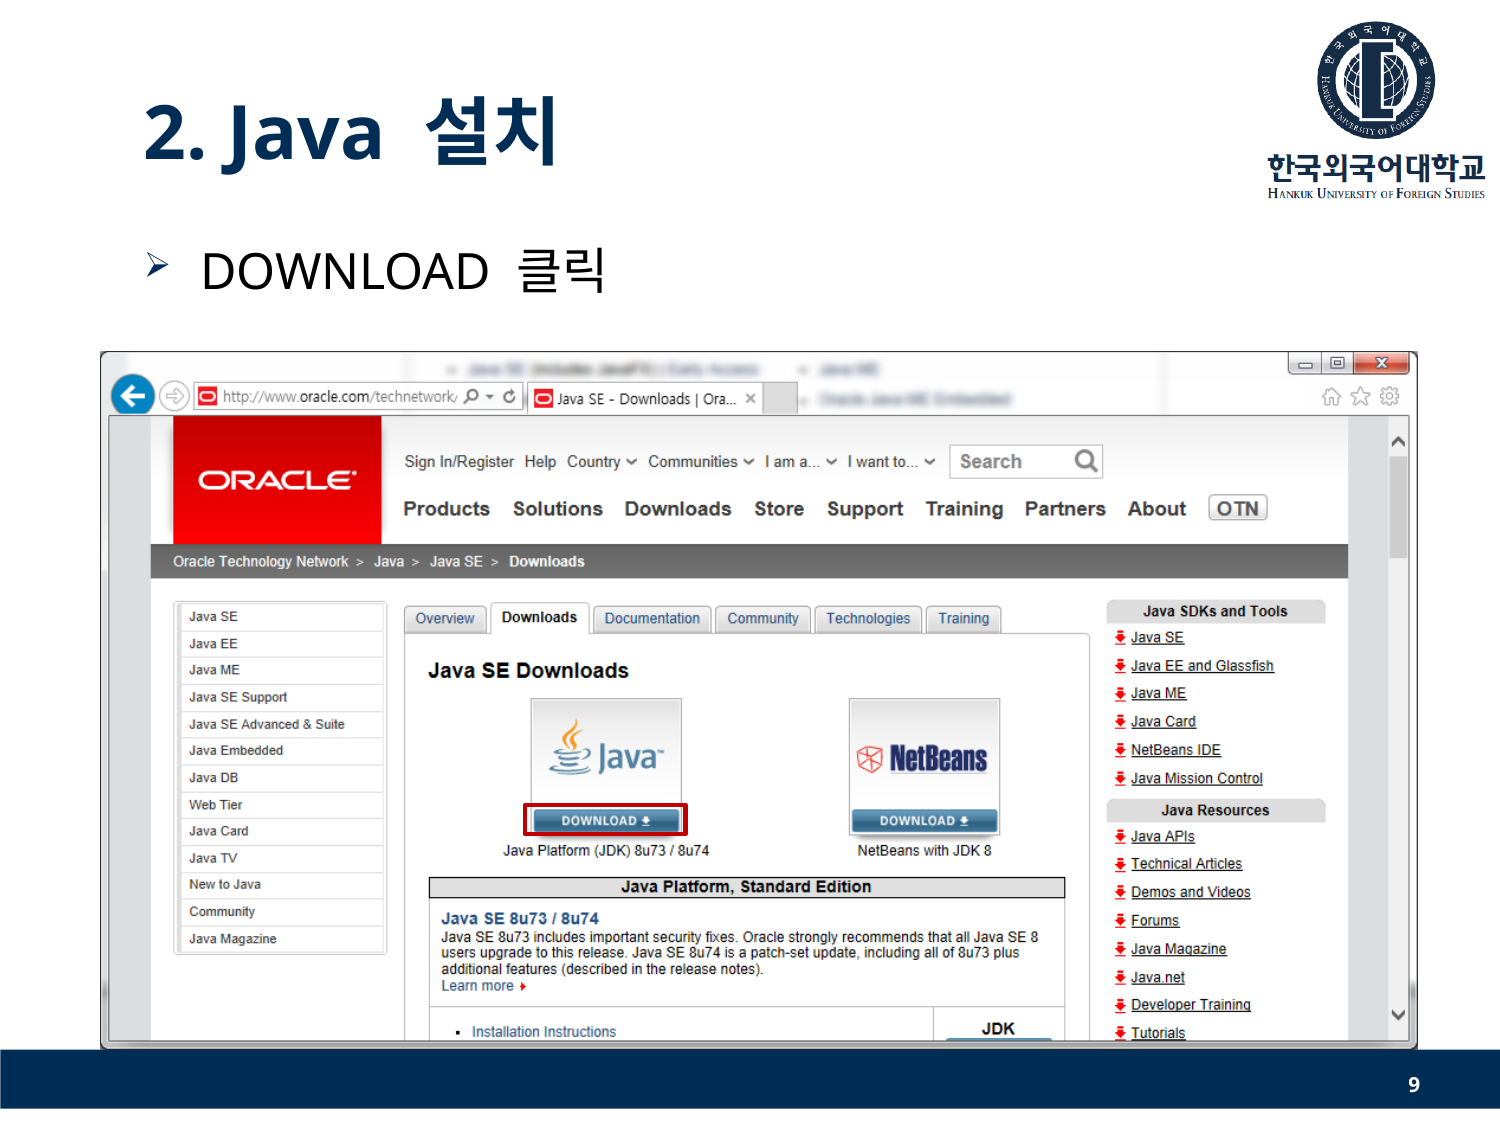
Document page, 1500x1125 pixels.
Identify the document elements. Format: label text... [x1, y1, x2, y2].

title 2. Java 설치 [128, 20, 1301, 183]
picture [1244, 0, 1500, 208]
slide_number 9 [1356, 1064, 1436, 1107]
picture [100, 351, 1419, 1050]
list DOWNLOAD 클릭 [128, 231, 1471, 1024]
